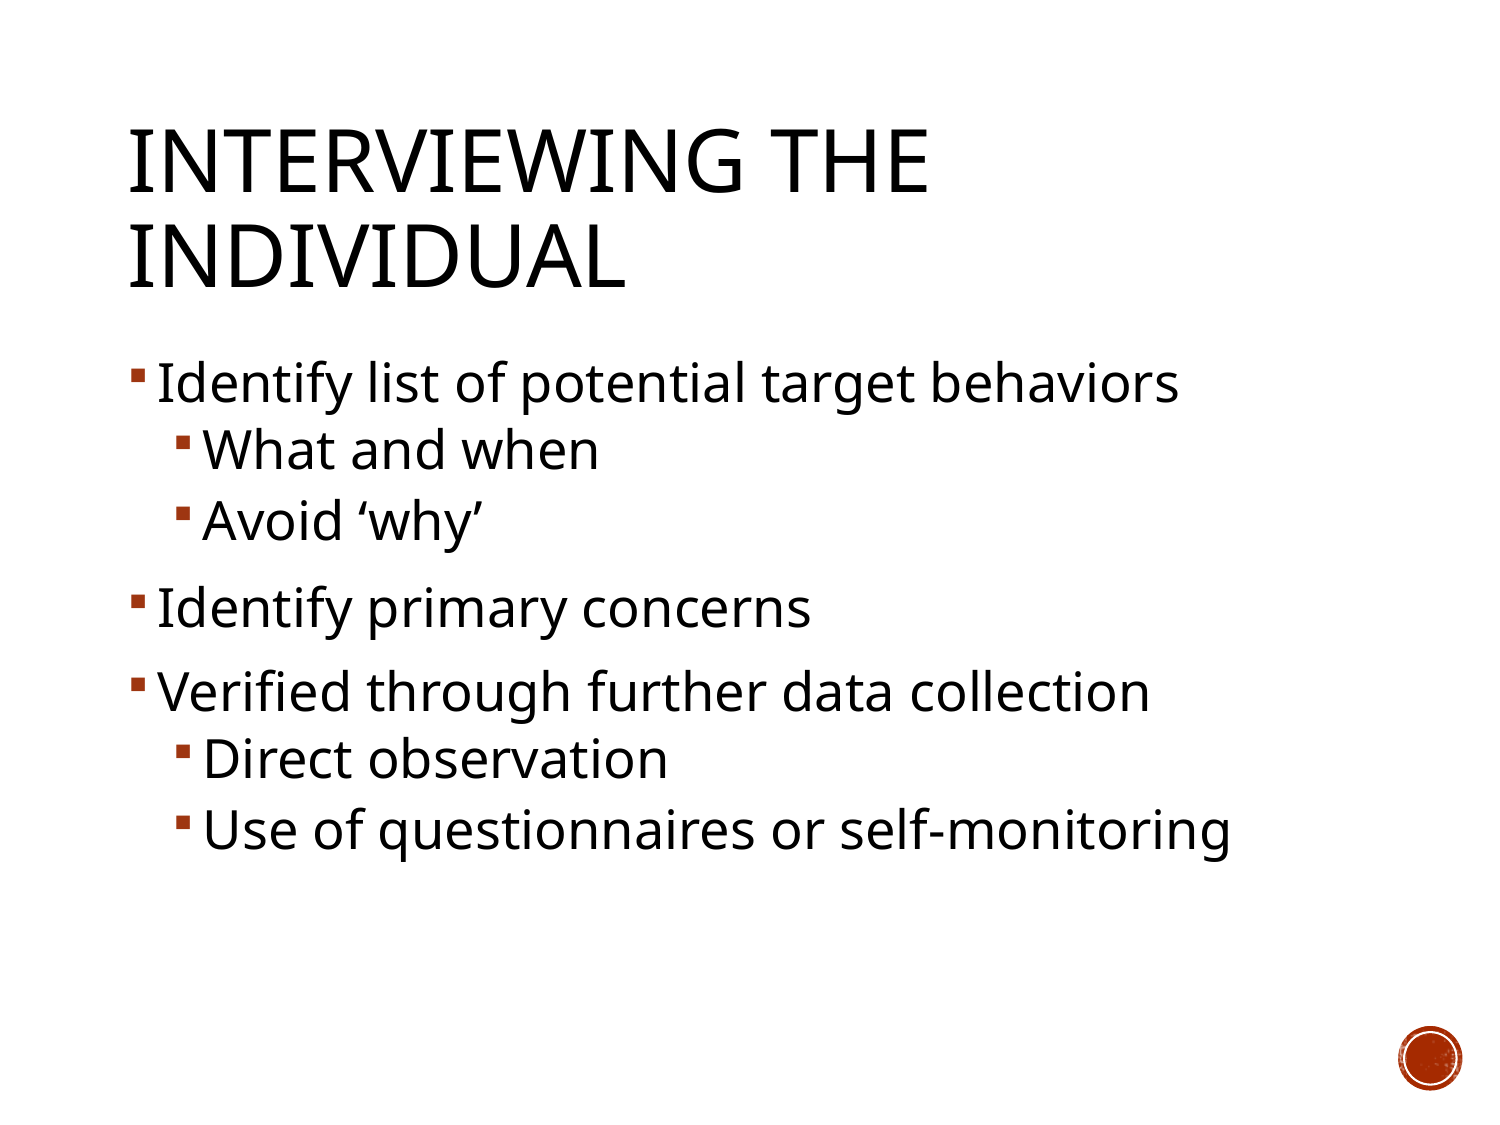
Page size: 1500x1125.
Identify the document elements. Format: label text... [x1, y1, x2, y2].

title Interviewing the Individual [112, 79, 1388, 344]
list Identify list of potential target behaviors What and when Avoid ‘why’ Identify primary concerns Verified through further data collection Direct observation Use of questionnaires or self-monitoring [112, 348, 1388, 1013]
